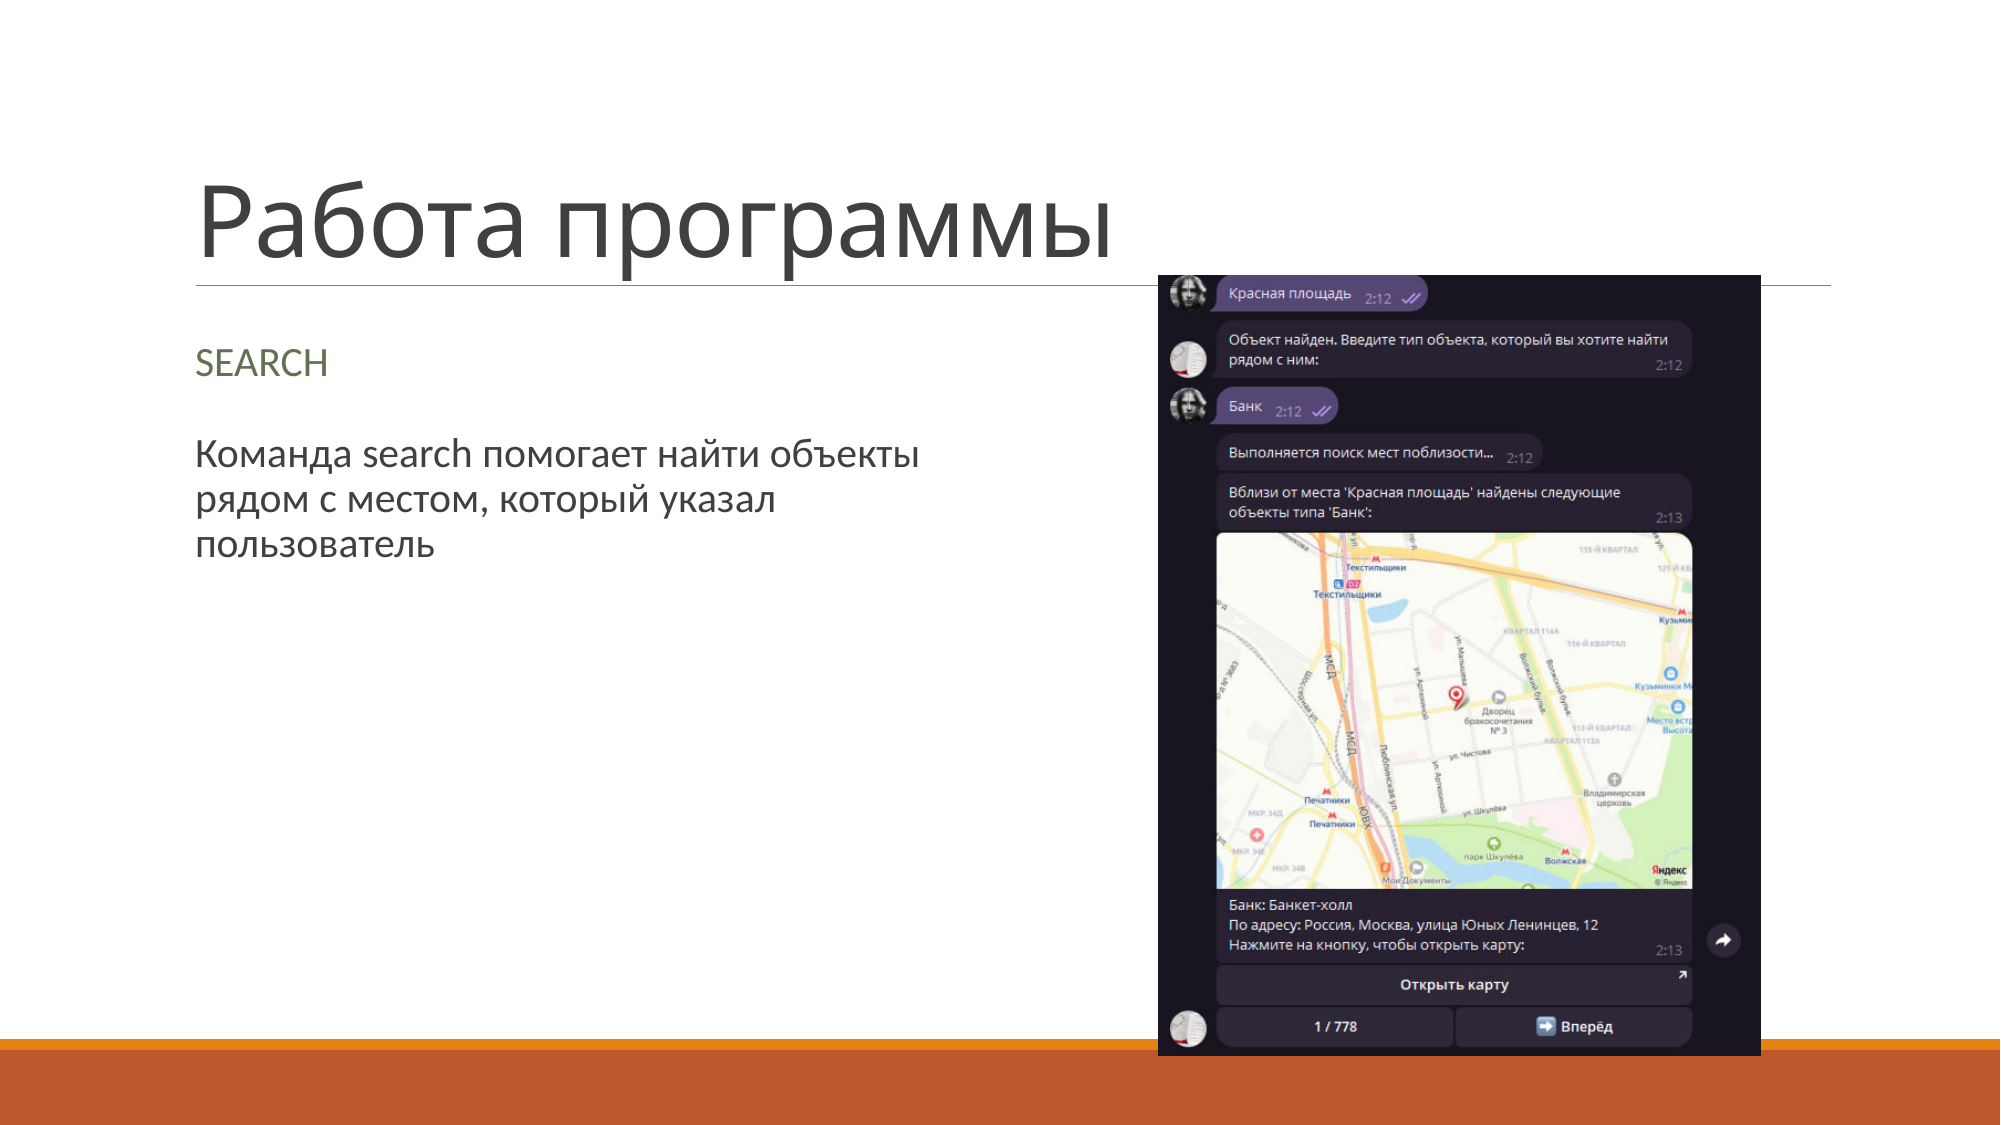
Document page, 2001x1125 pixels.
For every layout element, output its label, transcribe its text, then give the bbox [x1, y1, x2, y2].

list Команда search помогает найти объекты рядом с местом, который указал пользователь [180, 423, 990, 978]
list search [180, 302, 990, 423]
title Работа программы [180, 47, 1830, 285]
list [1157, 275, 1761, 1057]
